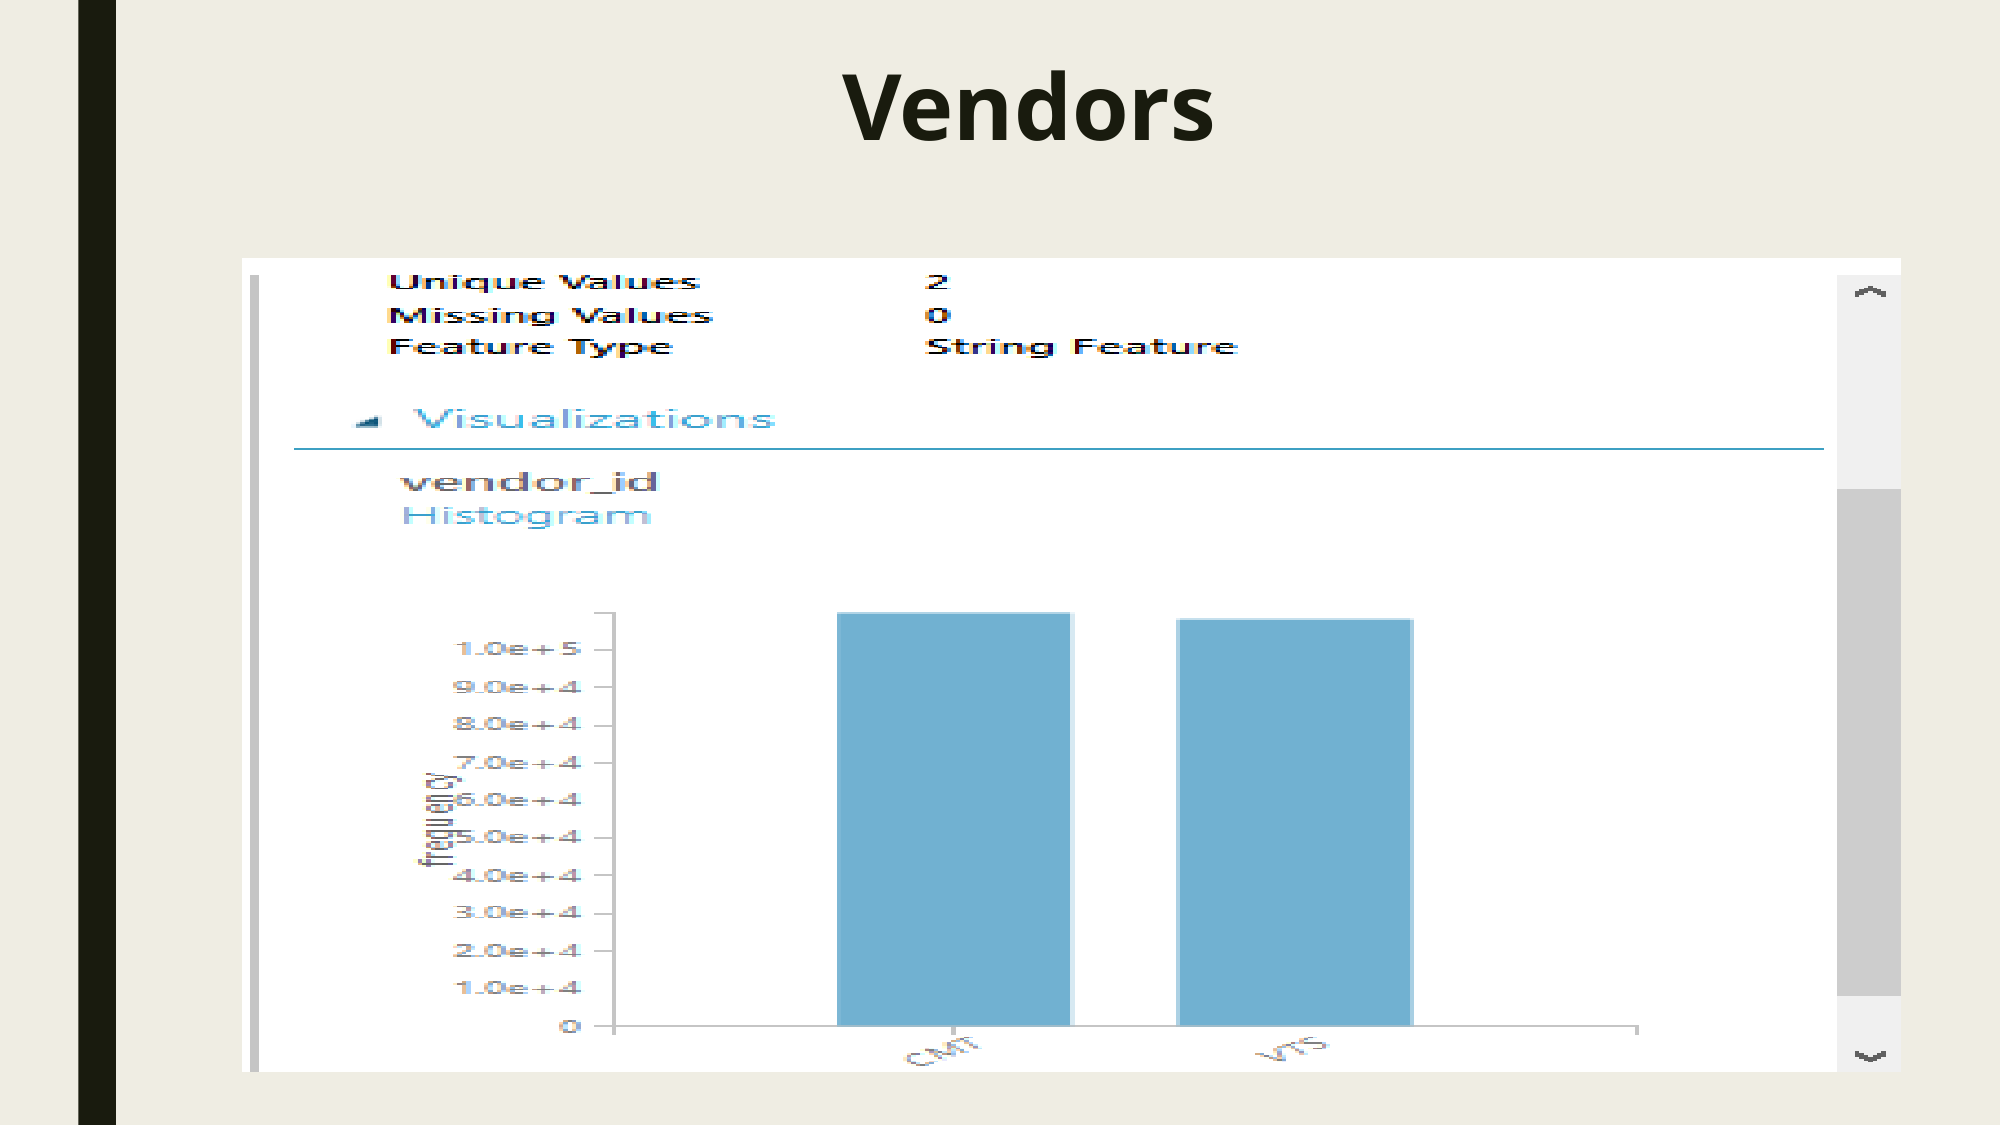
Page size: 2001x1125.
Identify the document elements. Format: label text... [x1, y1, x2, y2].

picture [242, 258, 1901, 1072]
text_box Vendors [322, 54, 1736, 214]
